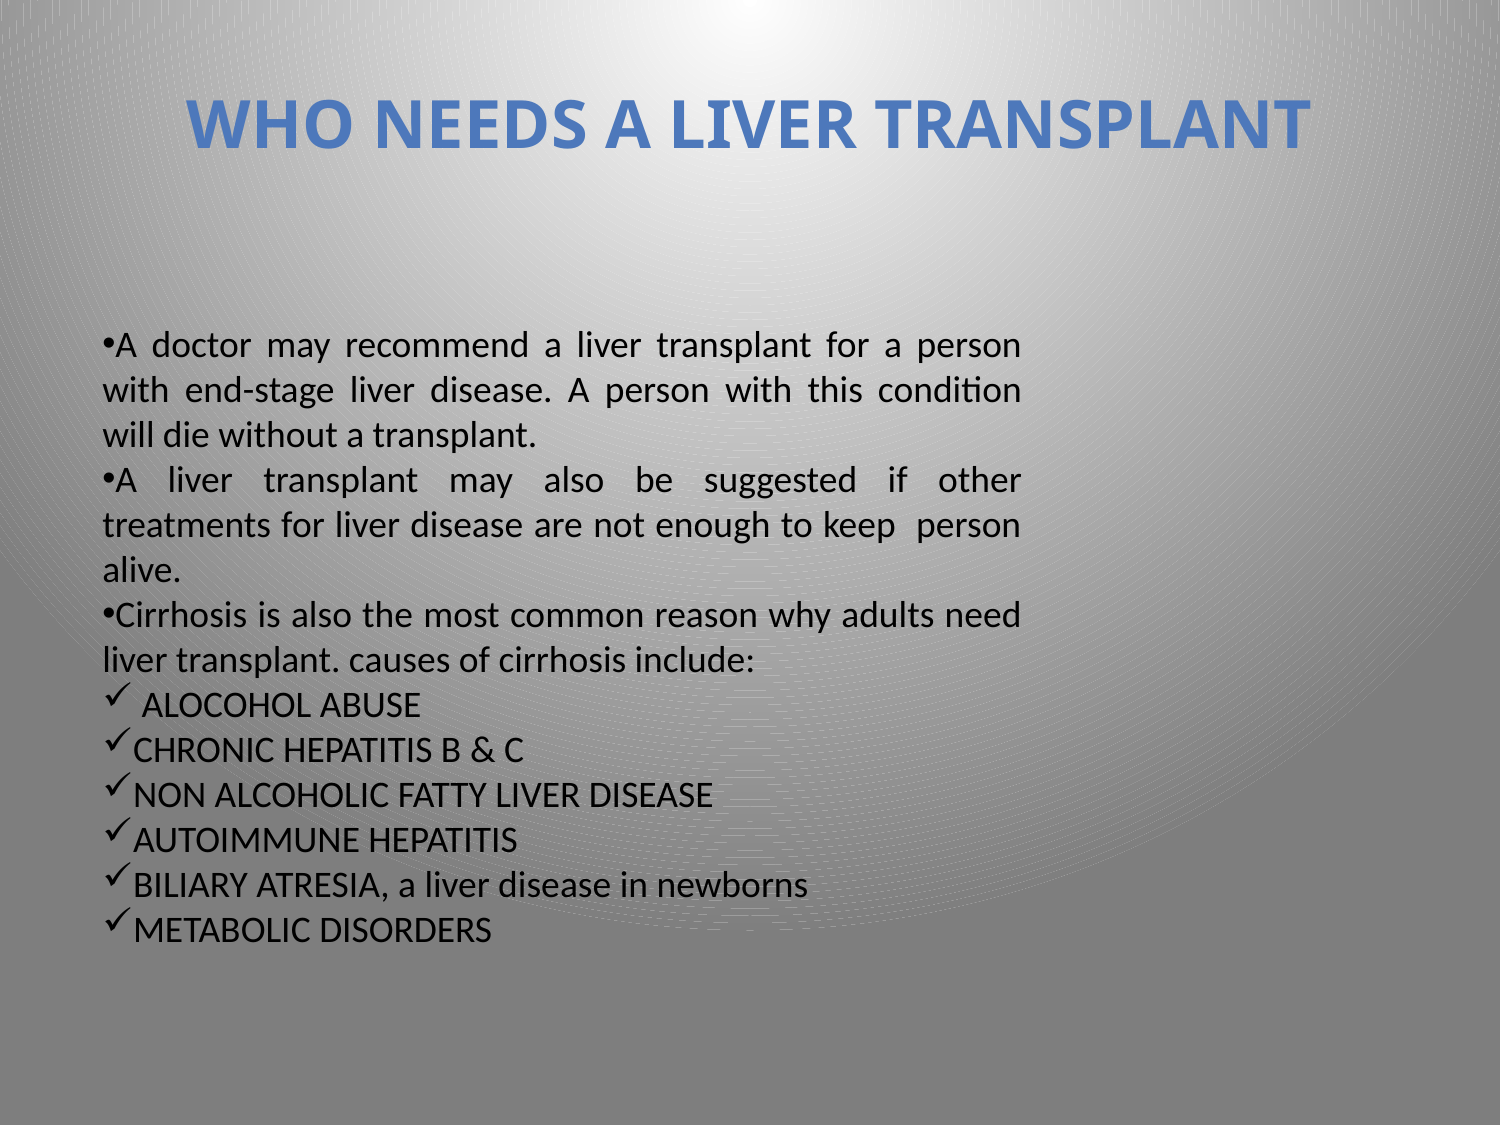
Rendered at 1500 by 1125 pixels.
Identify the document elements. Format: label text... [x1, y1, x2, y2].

text_box Who needs a liver transplant [87, 74, 1413, 170]
text_box A doctor may recommend a liver transplant for a person with end-stage liver disease. A person with this condition will die without a transplant. A liver transplant may also be suggested if other treatments for liver disease are not enough to keep person alive. Cirrhosis is also the most common reason why adults need liver transplant. causes of cirrhosis include: ALOCOHOL ABUSE CHRONIC HEPATITIS B & C NON ALCOHOLIC FATTY LIVER DISEASE AUTOIMMUNE HEPATITIS BILIARY ATRESIA, a liver disease in newborns METABOLIC DISORDERS [87, 312, 1038, 958]
